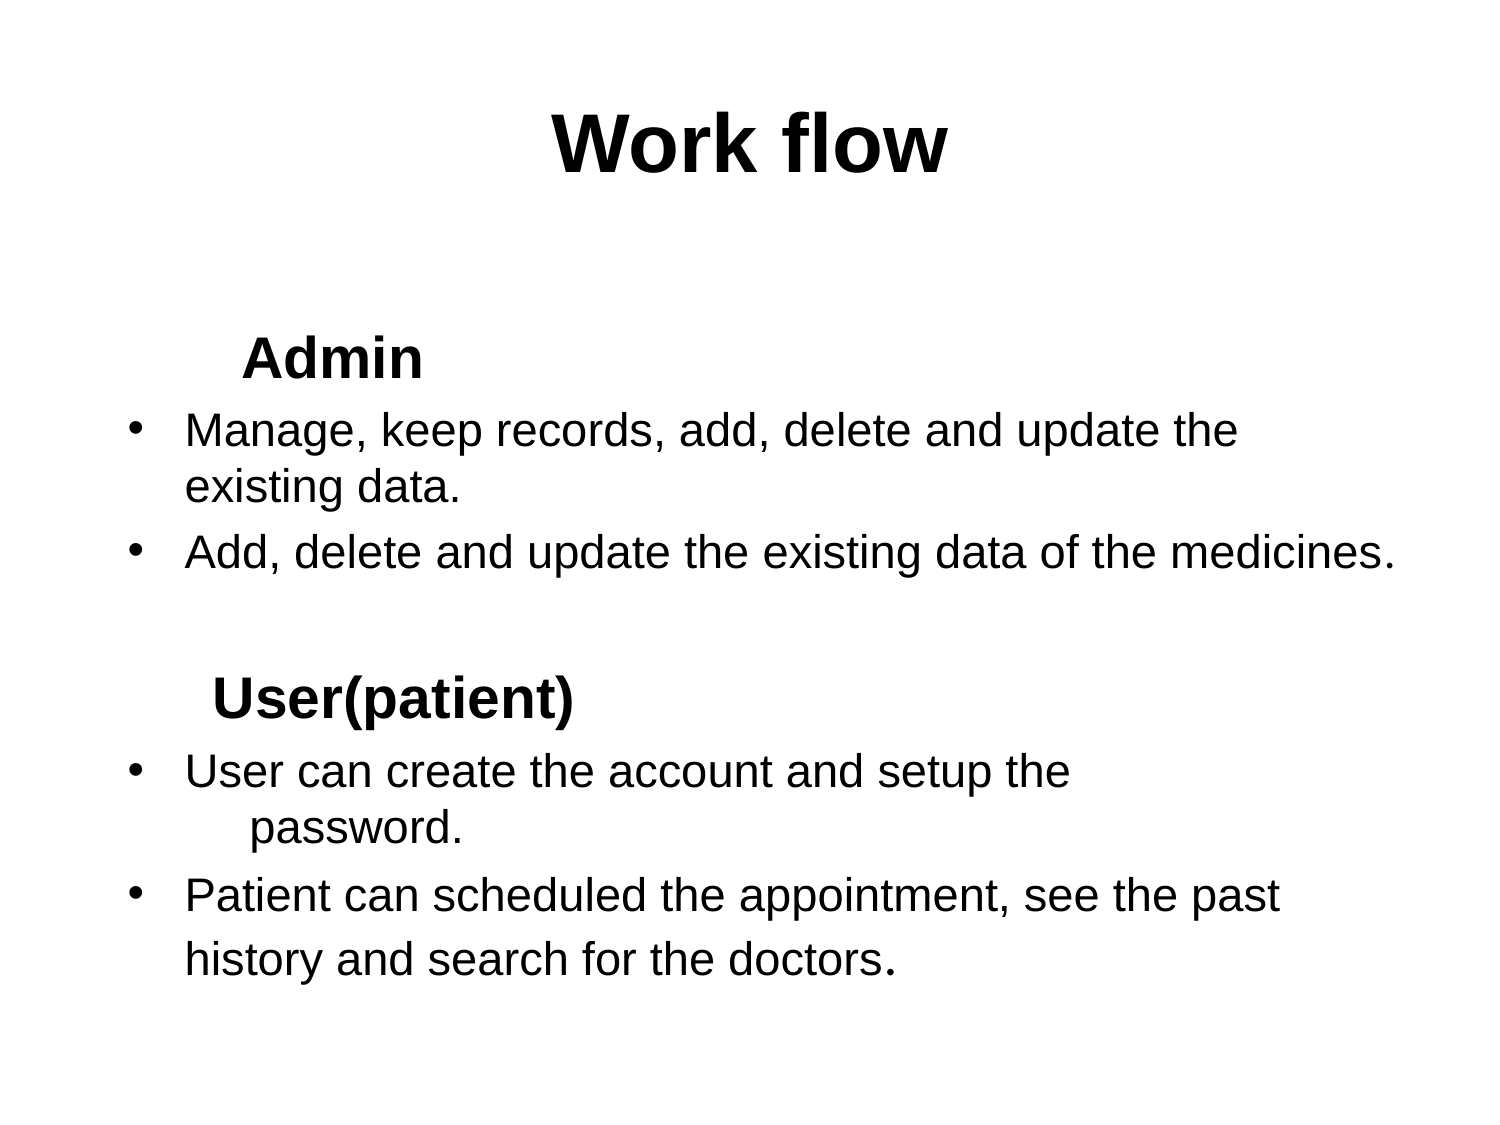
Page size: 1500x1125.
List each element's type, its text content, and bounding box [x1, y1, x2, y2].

list Admin Manage, keep records, add, delete and update the existing data. Add, delete and update the existing data of the medicines. User(patient) User can create the account and setup the password. Patient can scheduled the appointment, see the past history and search for the doctors. [112, 224, 1425, 1005]
title Work flow [75, 45, 1425, 233]
